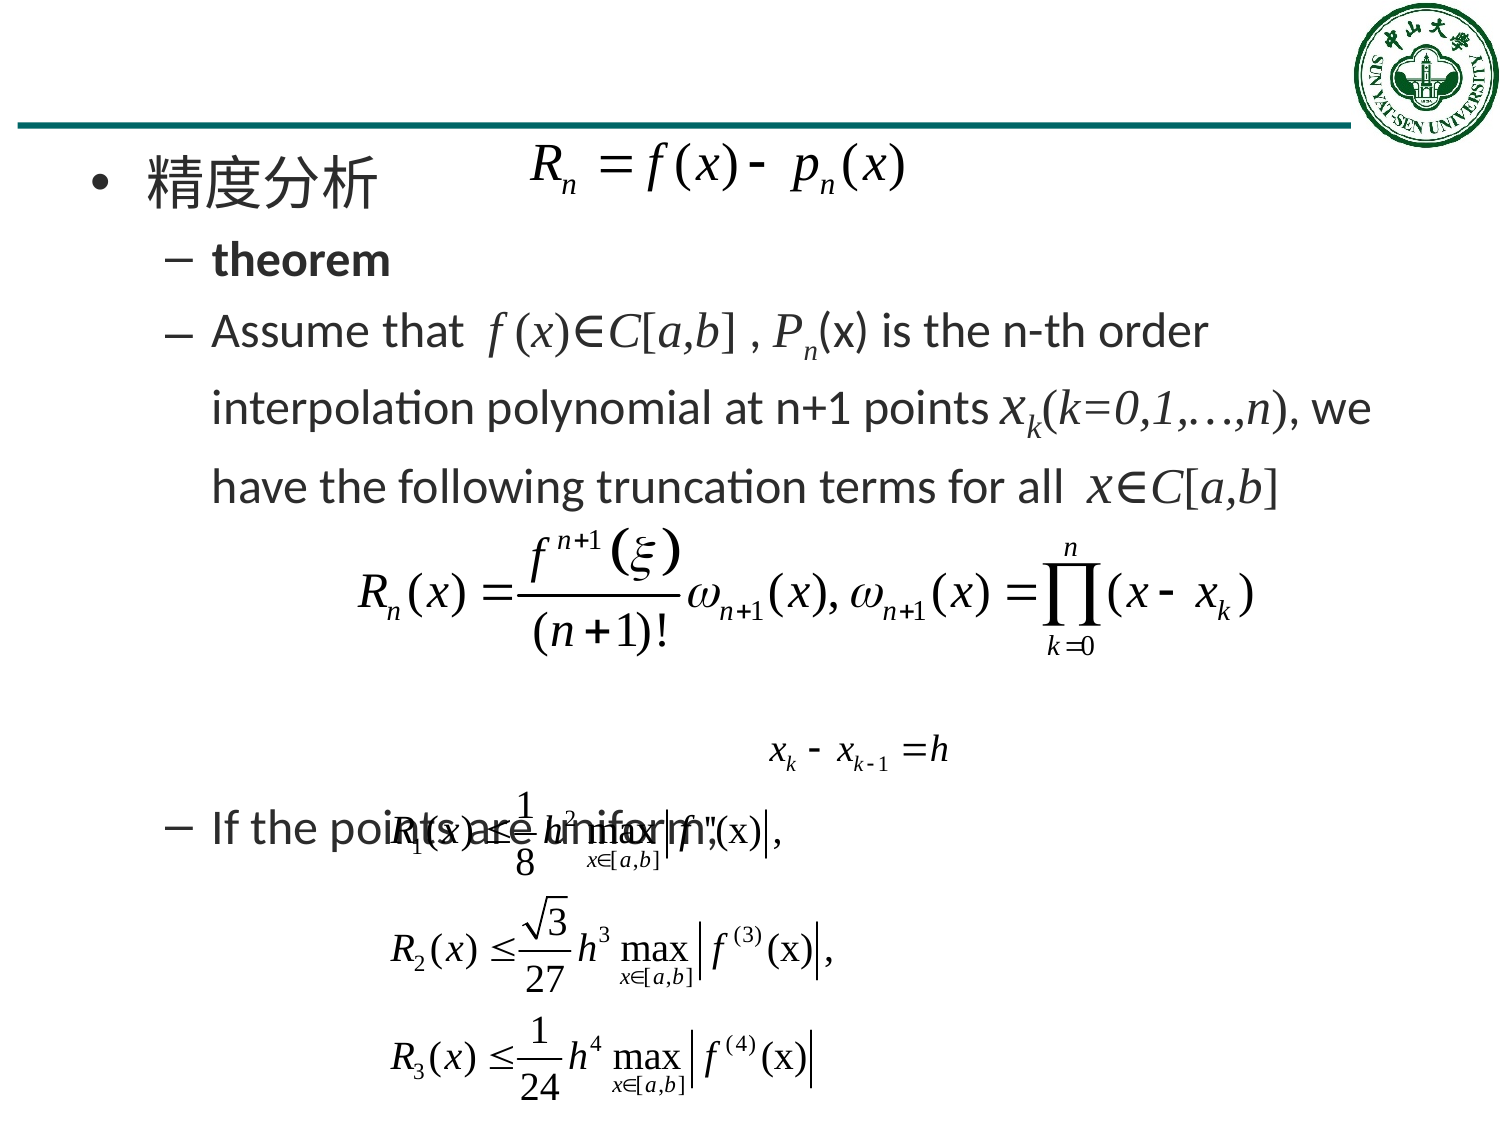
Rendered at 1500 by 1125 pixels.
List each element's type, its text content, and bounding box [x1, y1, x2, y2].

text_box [520, 126, 918, 208]
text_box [348, 516, 1264, 666]
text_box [761, 722, 957, 781]
picture [1351, 1, 1500, 150]
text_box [383, 779, 842, 1109]
list 精度分析 theorem Assume that f (x)∈C[a,b] , Pn(x) is the n-th order interpolation polynomial at n+1 points xk(k=0,1,…,n), we have the following truncation terms for all x∈C[a,b] If the points are uniform, [75, 138, 1425, 1101]
